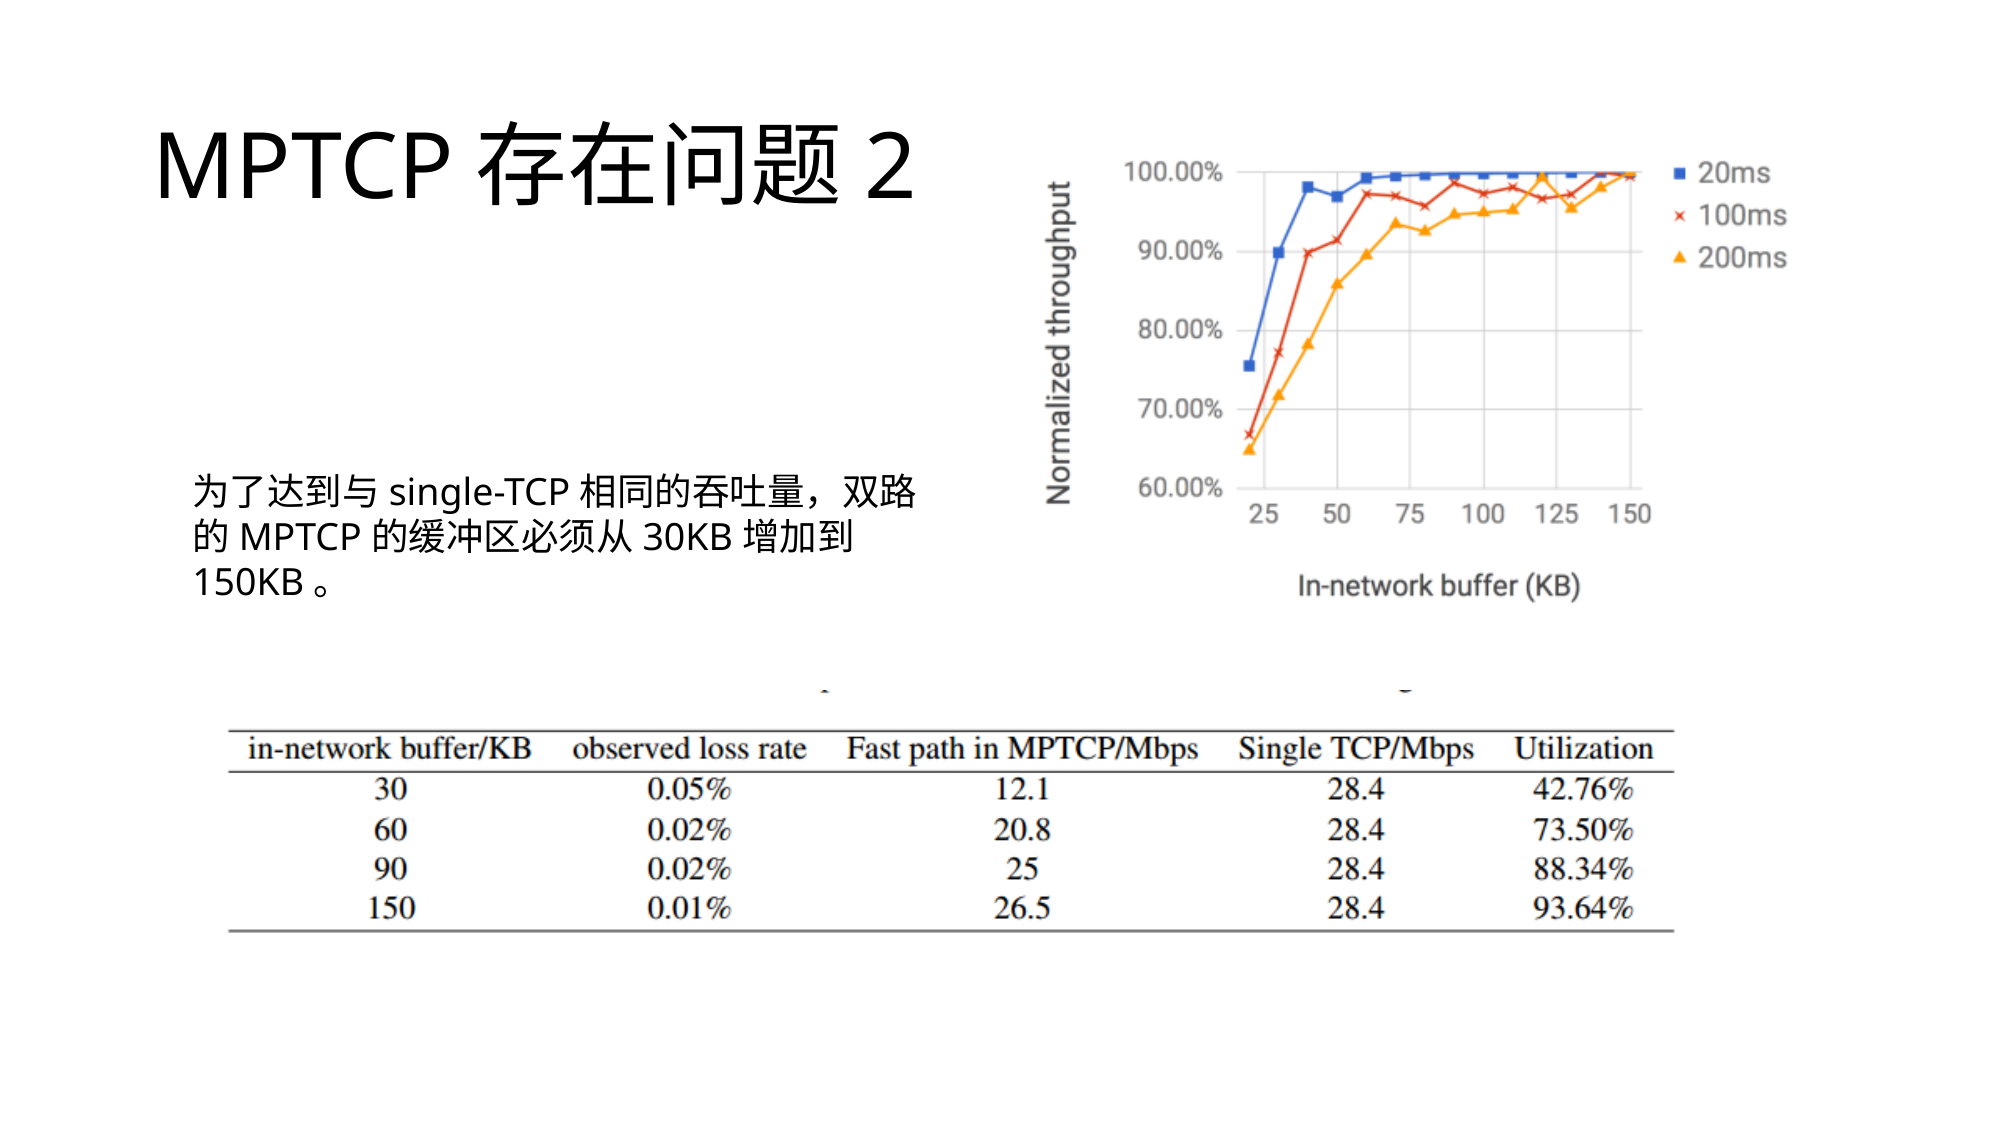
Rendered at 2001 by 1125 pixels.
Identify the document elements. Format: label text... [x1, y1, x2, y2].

text_box 为了达到与single-TCP相同的吞吐量，双路的MPTCP的缓冲区必须从30KB增加到150KB。 [177, 460, 934, 611]
title MPTCP存在问题2 [137, 59, 1863, 278]
picture [158, 690, 1789, 1005]
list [973, 98, 1906, 646]
